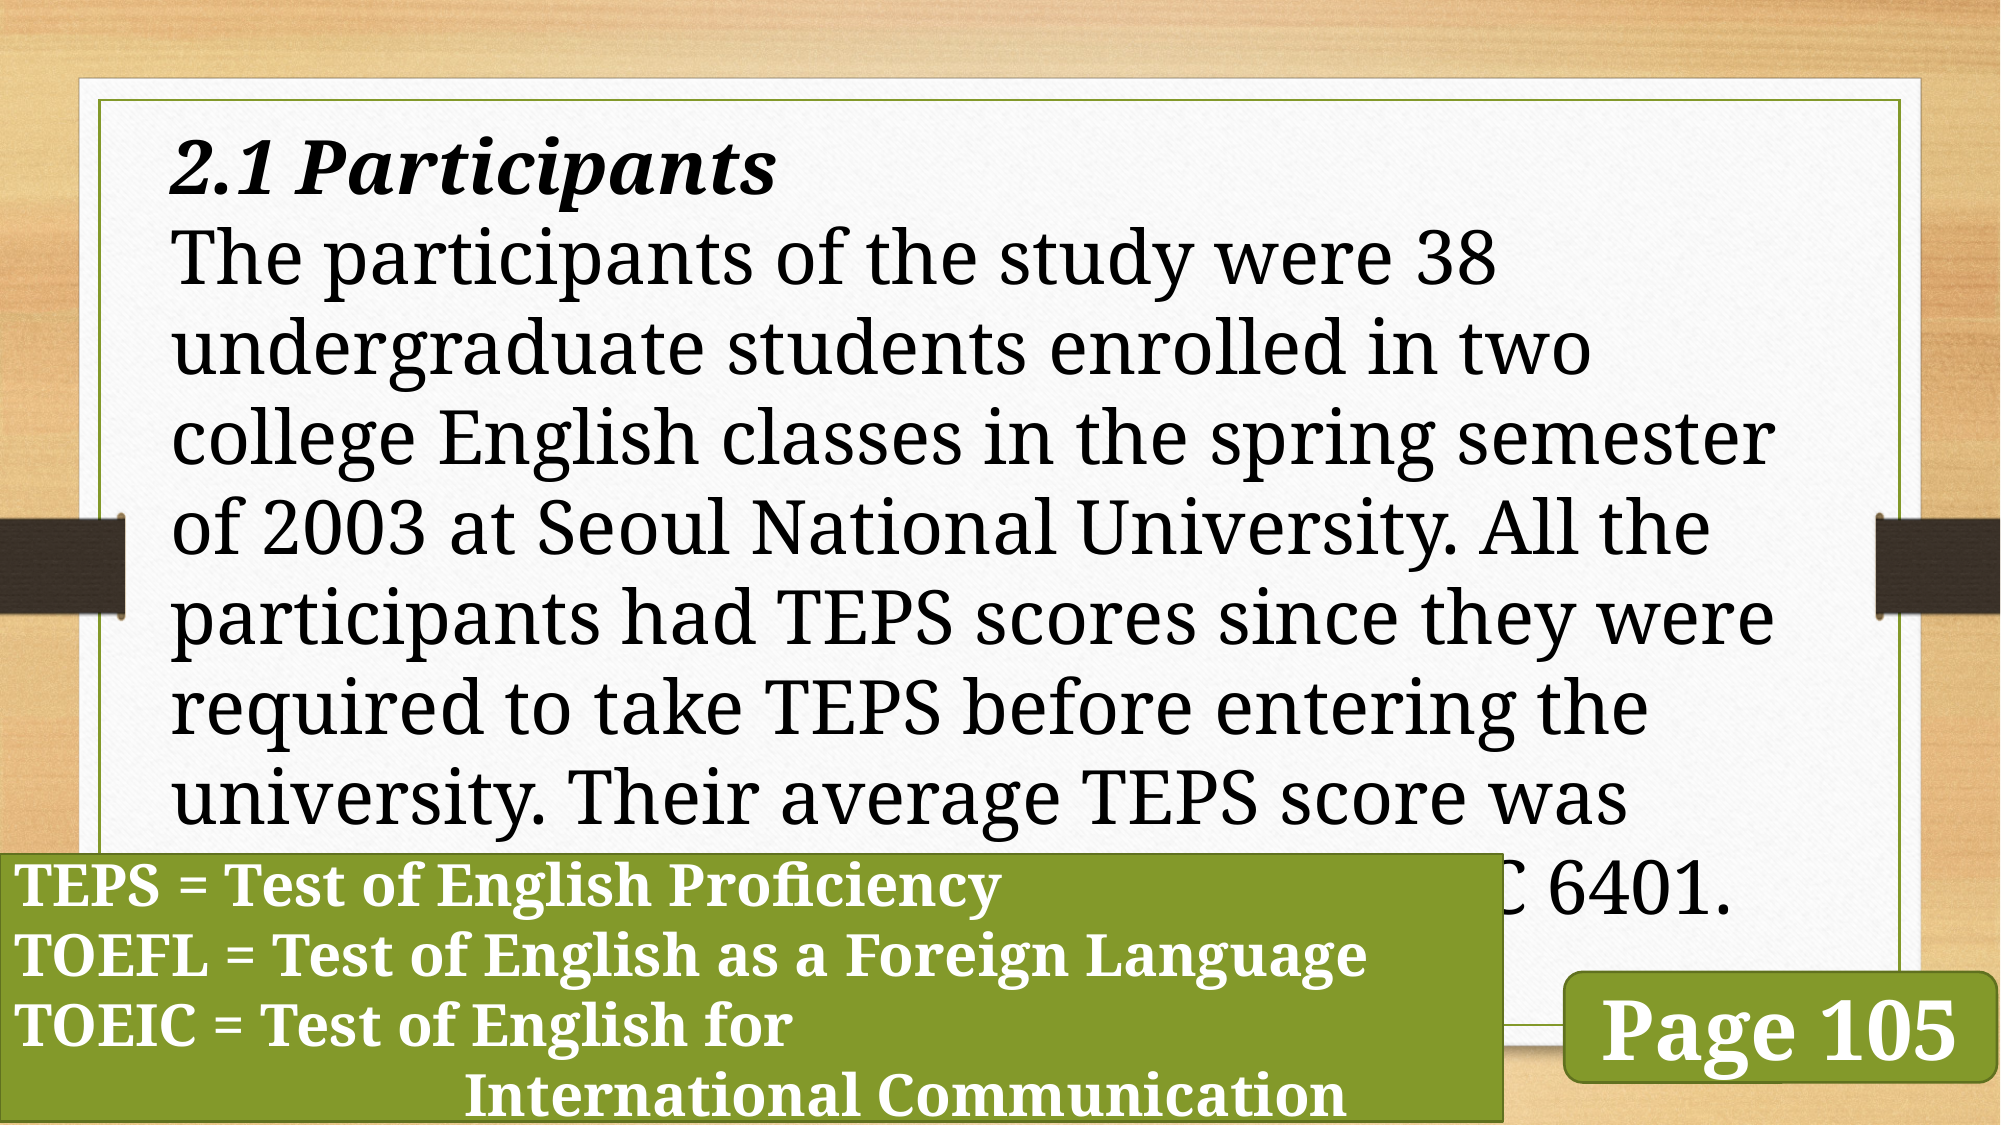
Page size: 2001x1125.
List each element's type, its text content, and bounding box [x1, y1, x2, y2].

picture [0, 0, 2001, 1125]
text_box Page 105 [1562, 970, 1999, 1084]
text_box TEPS = Test of English Proficiency TOEFL = Test of English as a Foreign Language TOEIC = Test of English for International Communication [0, 853, 1504, 1123]
text_box 2.1 Participants The participants of the study were 38 undergraduate students enrolled in two college English classes in the spring semester of 2003 at Seoul National University. All the participants had TEPS scores since they were required to take TEPS before entering the university. Their average TEPS score was 585.6, equivalent to TOEFL 519, TOEIC 6401. [155, 112, 1827, 937]
